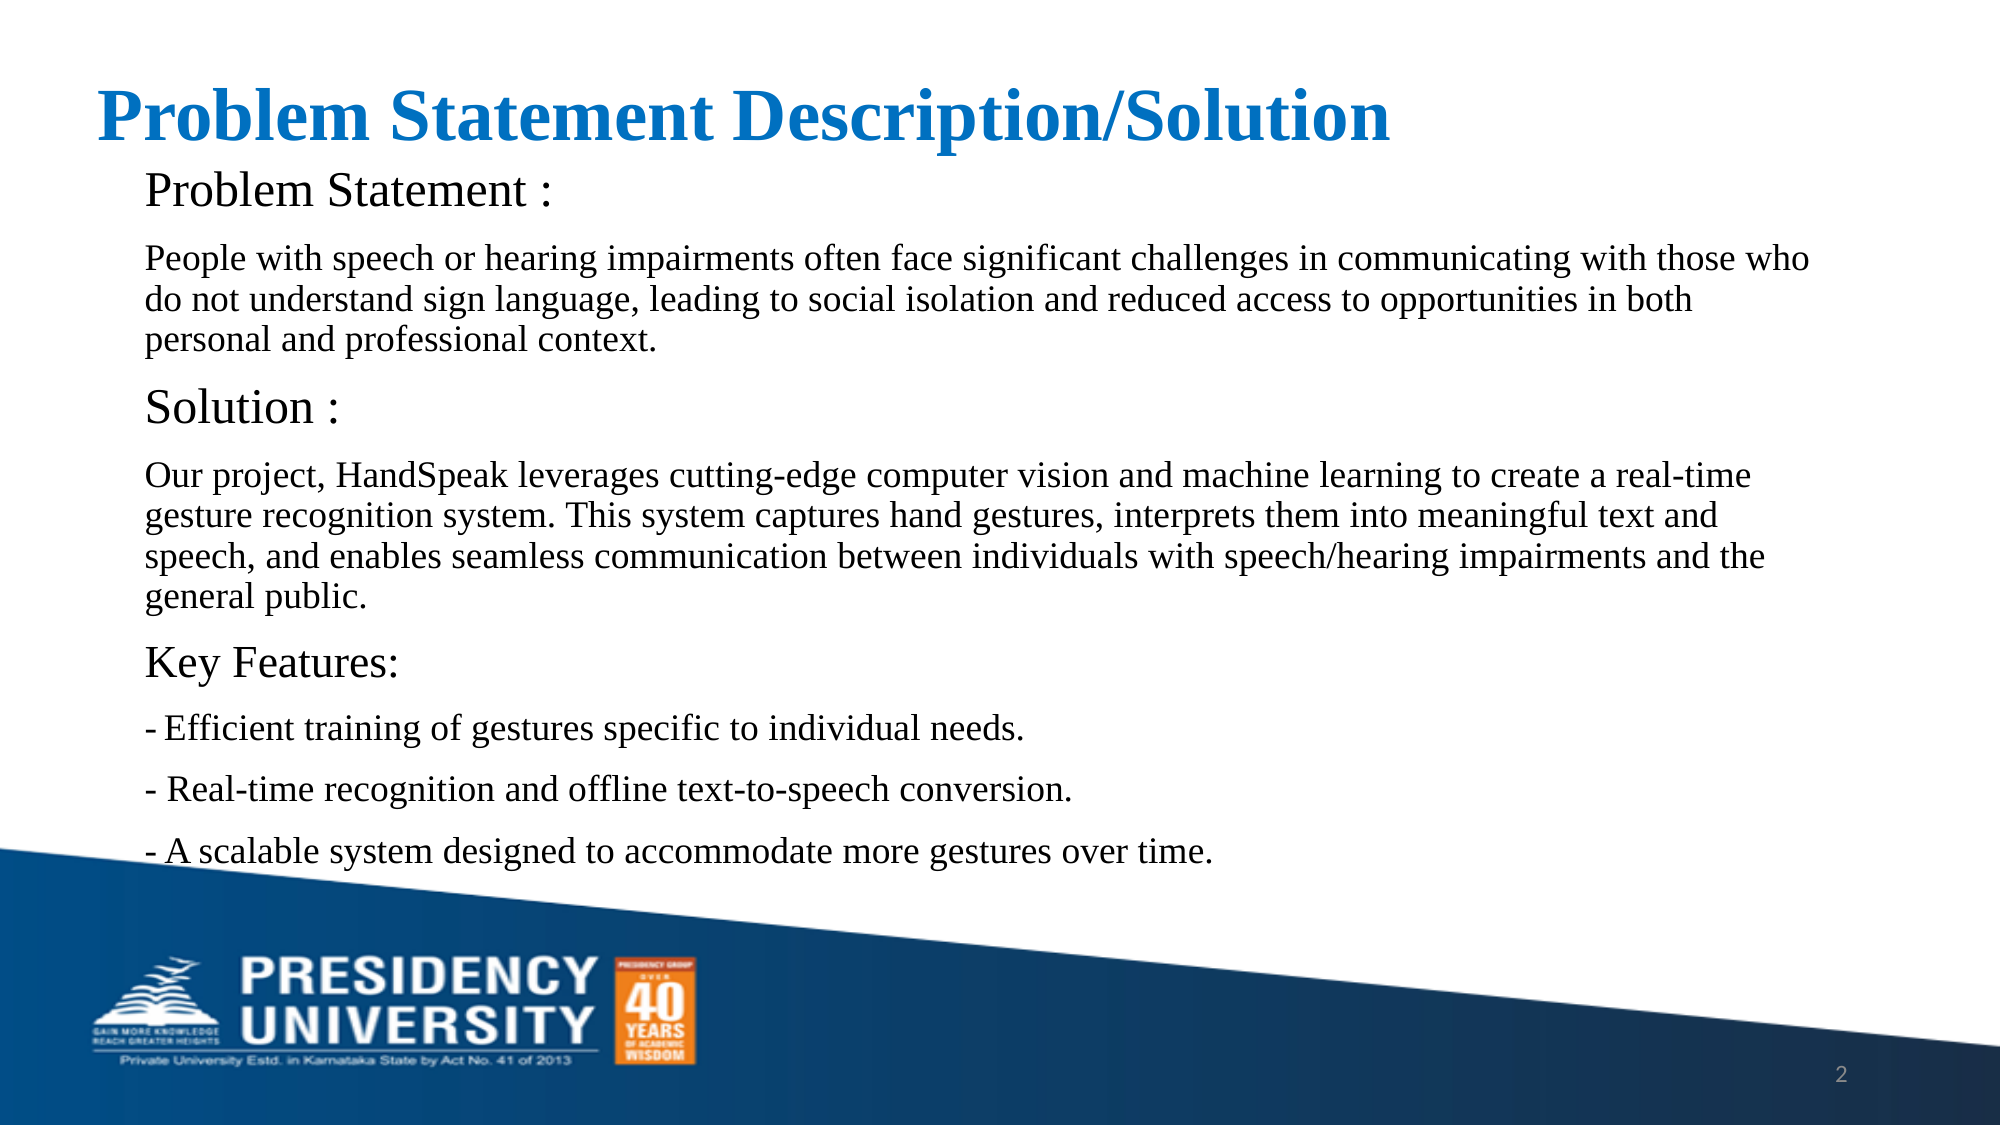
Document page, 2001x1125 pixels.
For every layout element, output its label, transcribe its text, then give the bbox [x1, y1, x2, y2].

text_box Problem Statement : People with speech or hearing impairments often face significant challenges in communicating with those who do not understand sign language, leading to social isolation and reduced access to opportunities in both personal and professional context. Solution : Our project, HandSpeak leverages cutting-edge computer vision and machine learning to create a real-time gesture recognition system. This system captures hand gestures, interprets them into meaningful text and speech, and enables seamless communication between individuals with speech/hearing impairments and the general public. Key Features: - Efficient training of gestures specific to individual needs. - Real-time recognition and offline text-to-speech conversion. - A scalable system designed to accommodate more gestures over time. [129, 155, 1839, 839]
text_box 2 [1412, 1042, 1863, 1103]
picture [0, 845, 2000, 1125]
text_box Problem Statement Description/Solution [82, 59, 1808, 172]
